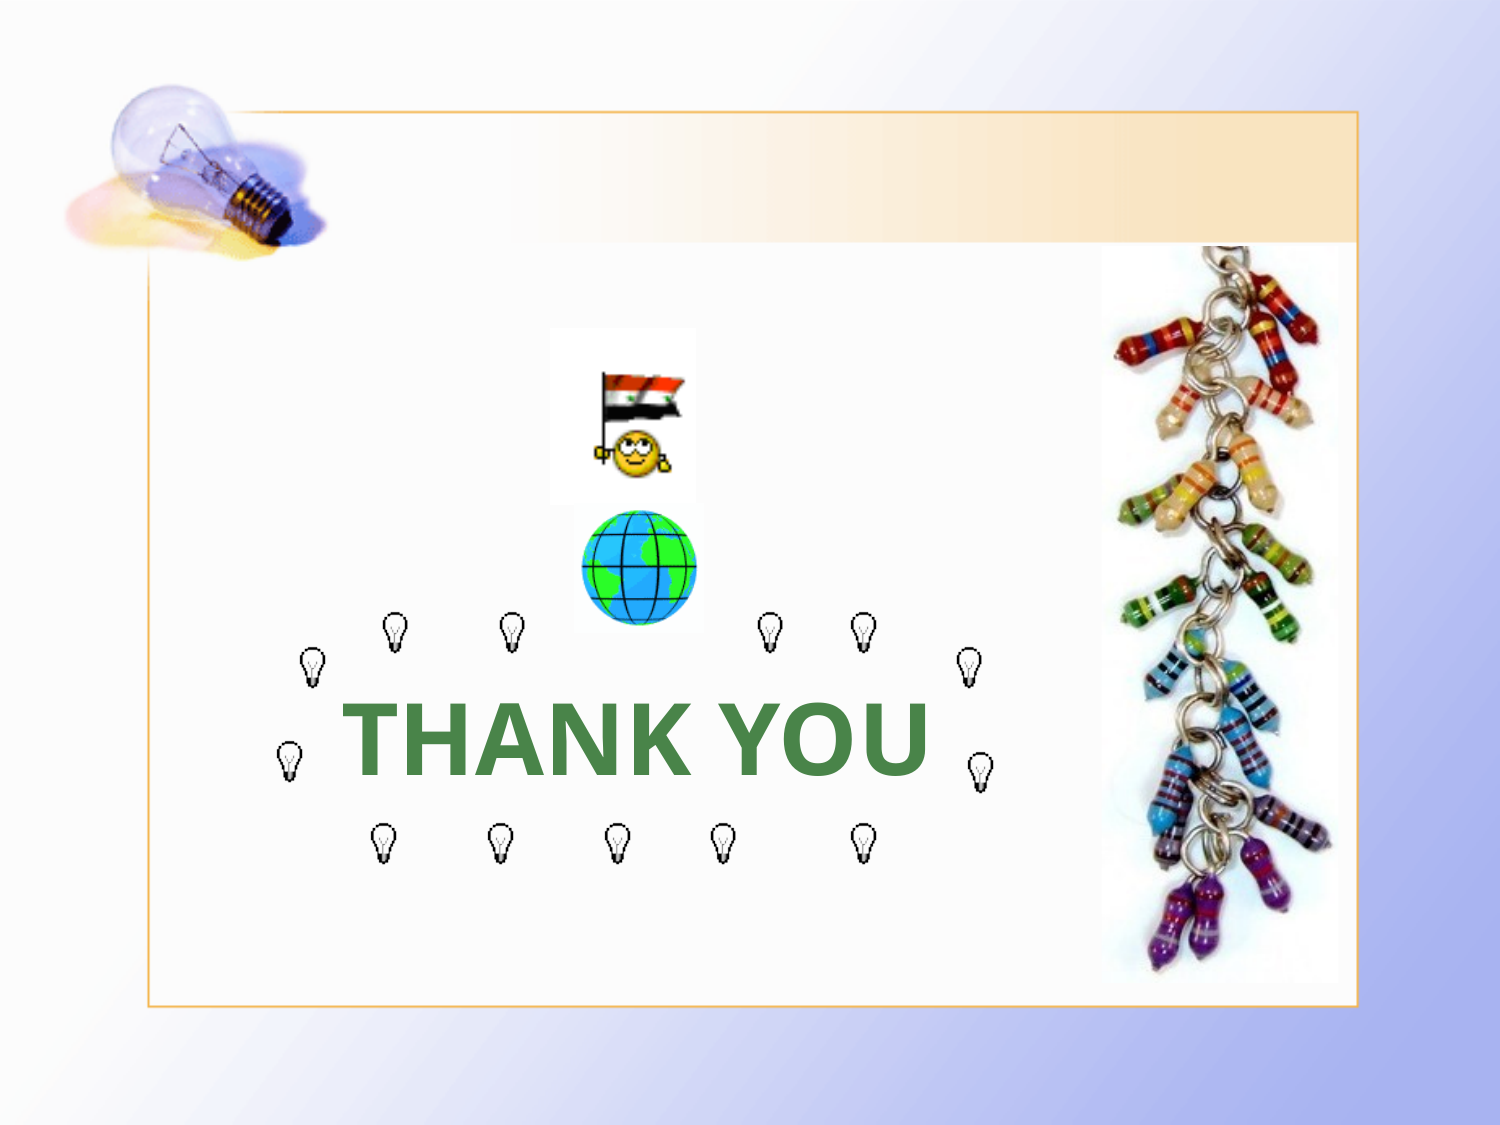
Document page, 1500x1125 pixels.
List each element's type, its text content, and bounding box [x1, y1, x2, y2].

picture [960, 749, 1005, 798]
picture [702, 820, 748, 868]
picture [363, 820, 408, 868]
picture [843, 820, 888, 868]
picture [0, 0, 1500, 1125]
picture [597, 820, 642, 868]
text_box THANK YOU [0, 667, 1096, 910]
picture [269, 737, 314, 786]
picture [480, 820, 525, 868]
